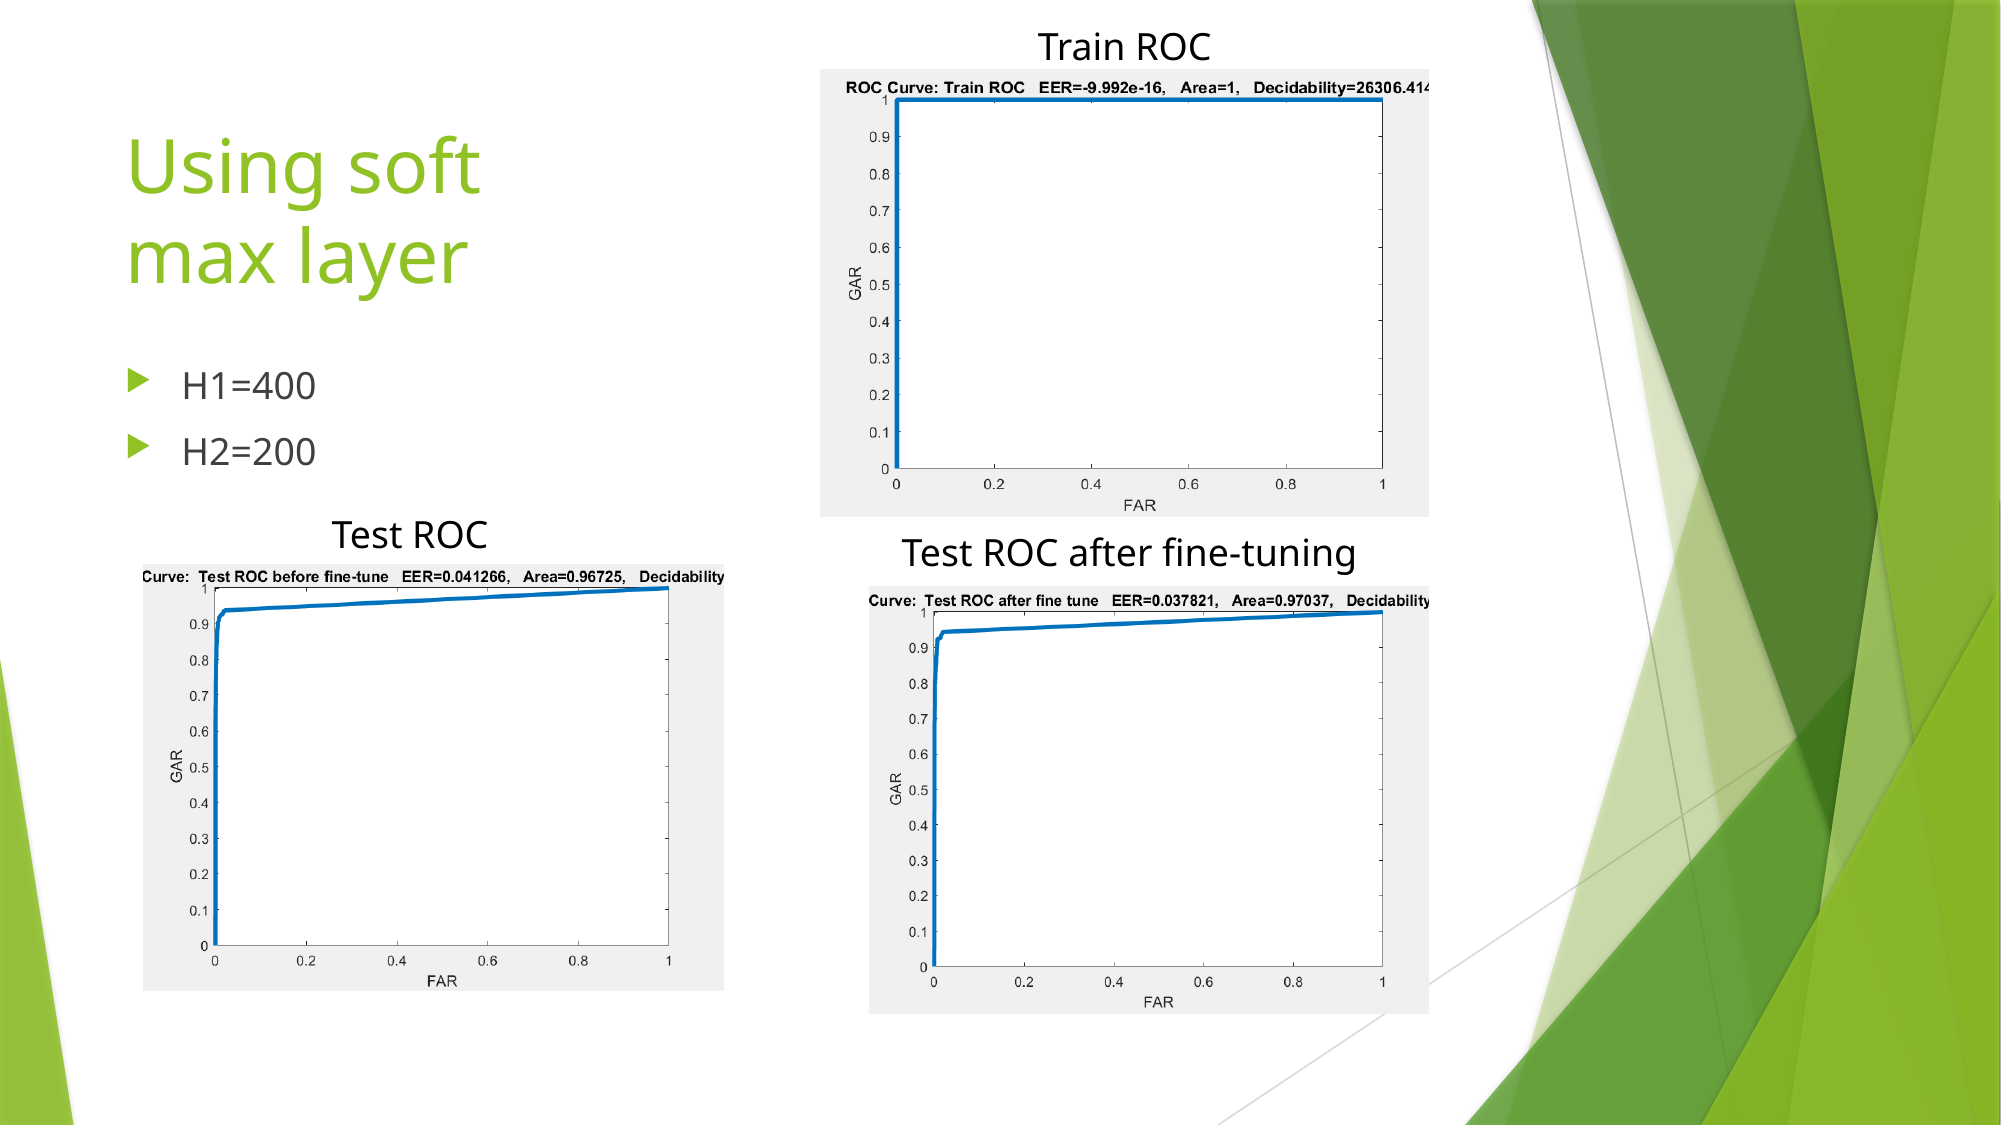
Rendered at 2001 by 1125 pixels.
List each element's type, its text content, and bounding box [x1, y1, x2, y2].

text_box Train ROC [1023, 15, 1227, 67]
picture [820, 68, 1430, 518]
list H1=400 H2=200 [110, 354, 591, 992]
text_box Test ROC [316, 503, 504, 562]
picture [868, 585, 1430, 1014]
picture [143, 563, 724, 992]
text_box Test ROC after fine-tuning [886, 526, 1373, 581]
title Using soft max layer [110, 99, 592, 317]
